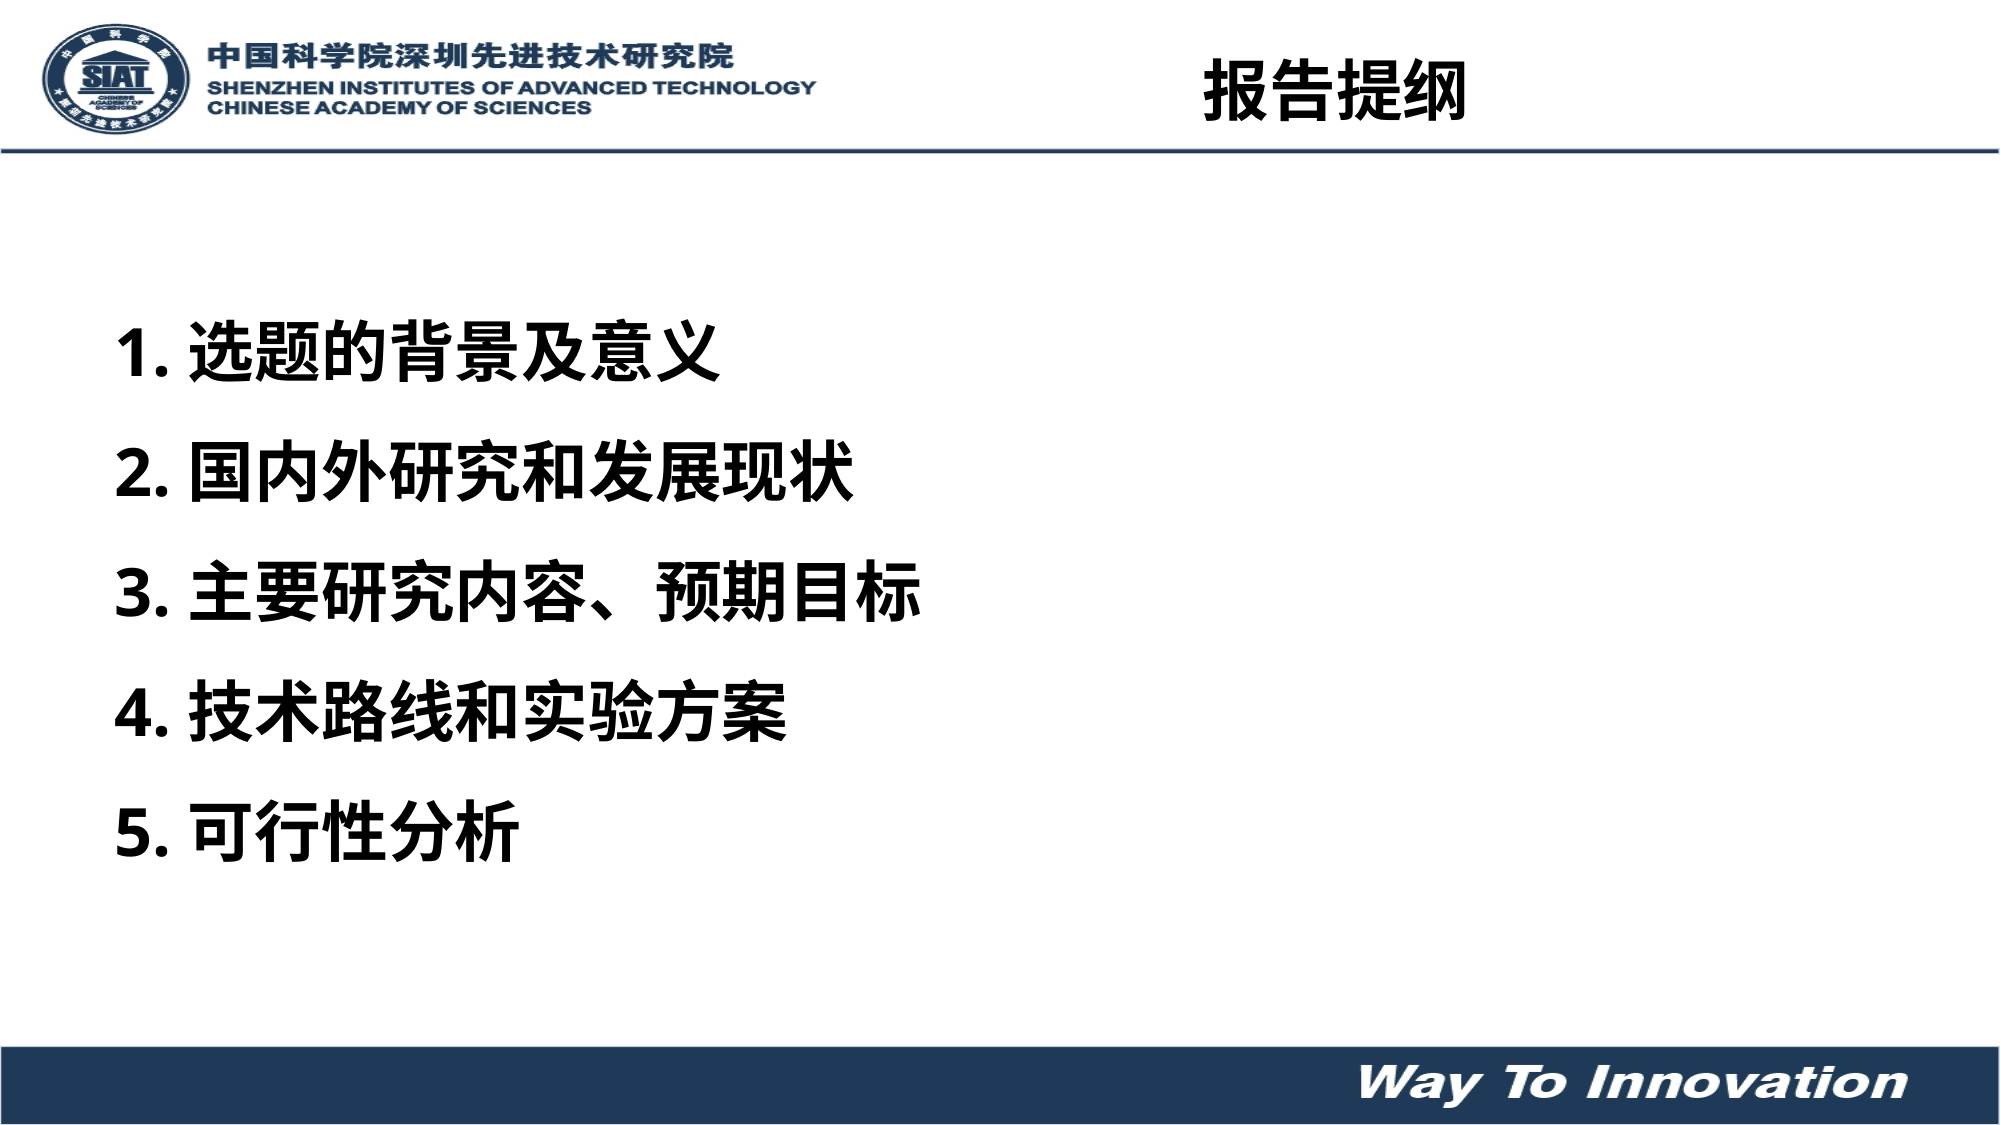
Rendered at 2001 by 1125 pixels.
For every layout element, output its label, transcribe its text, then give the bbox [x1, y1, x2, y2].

list 1.选题的背景及意义 2.国内外研究和发展现状 3.主要研究内容、预期目标 4.技术路线和实验方案 5.可行性分析 [99, 262, 1900, 1005]
picture [0, 0, 2000, 1125]
title 报告提纲 [901, 41, 1771, 229]
